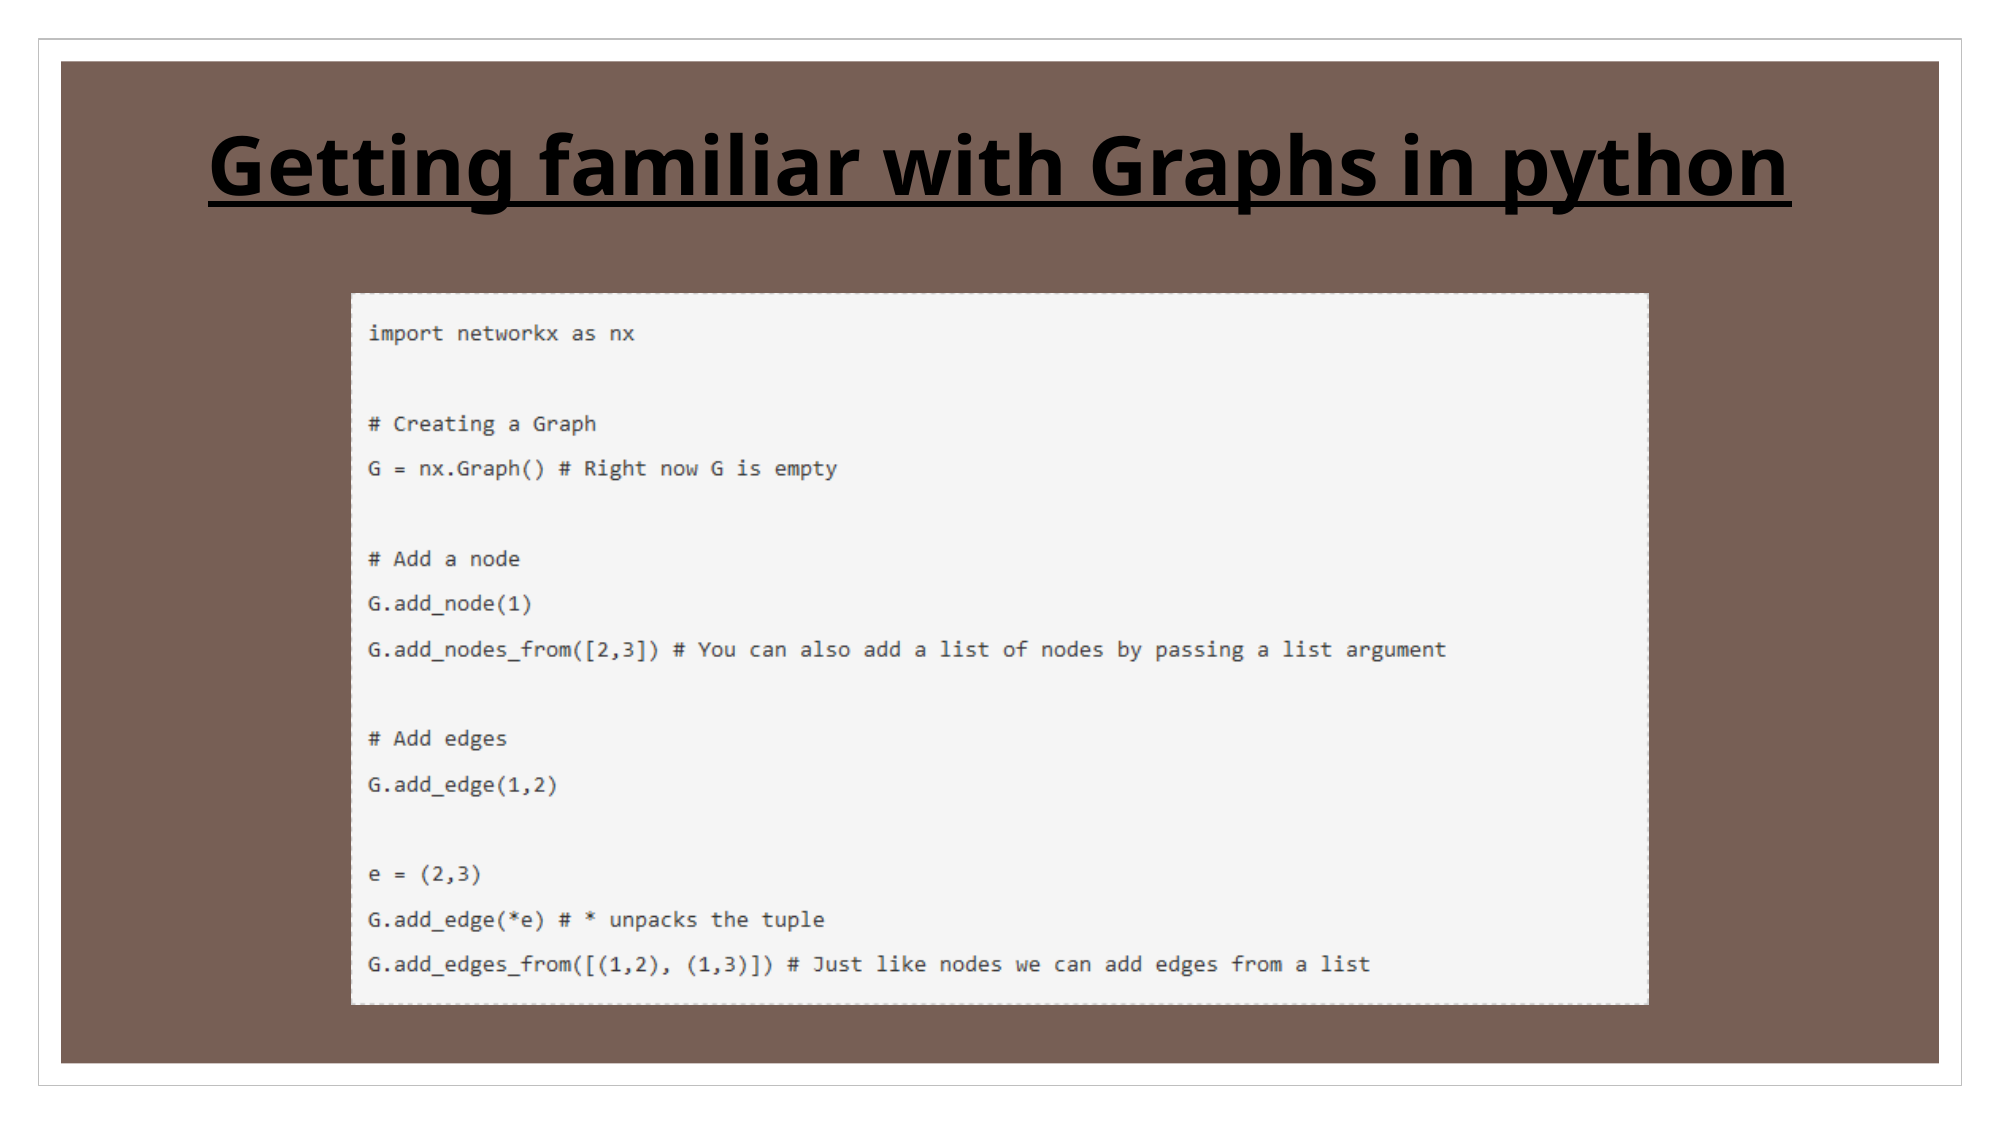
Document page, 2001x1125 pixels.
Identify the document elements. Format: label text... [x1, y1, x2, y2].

picture [351, 293, 1649, 1005]
title Getting familiar with Graphs in python [174, 105, 1825, 331]
